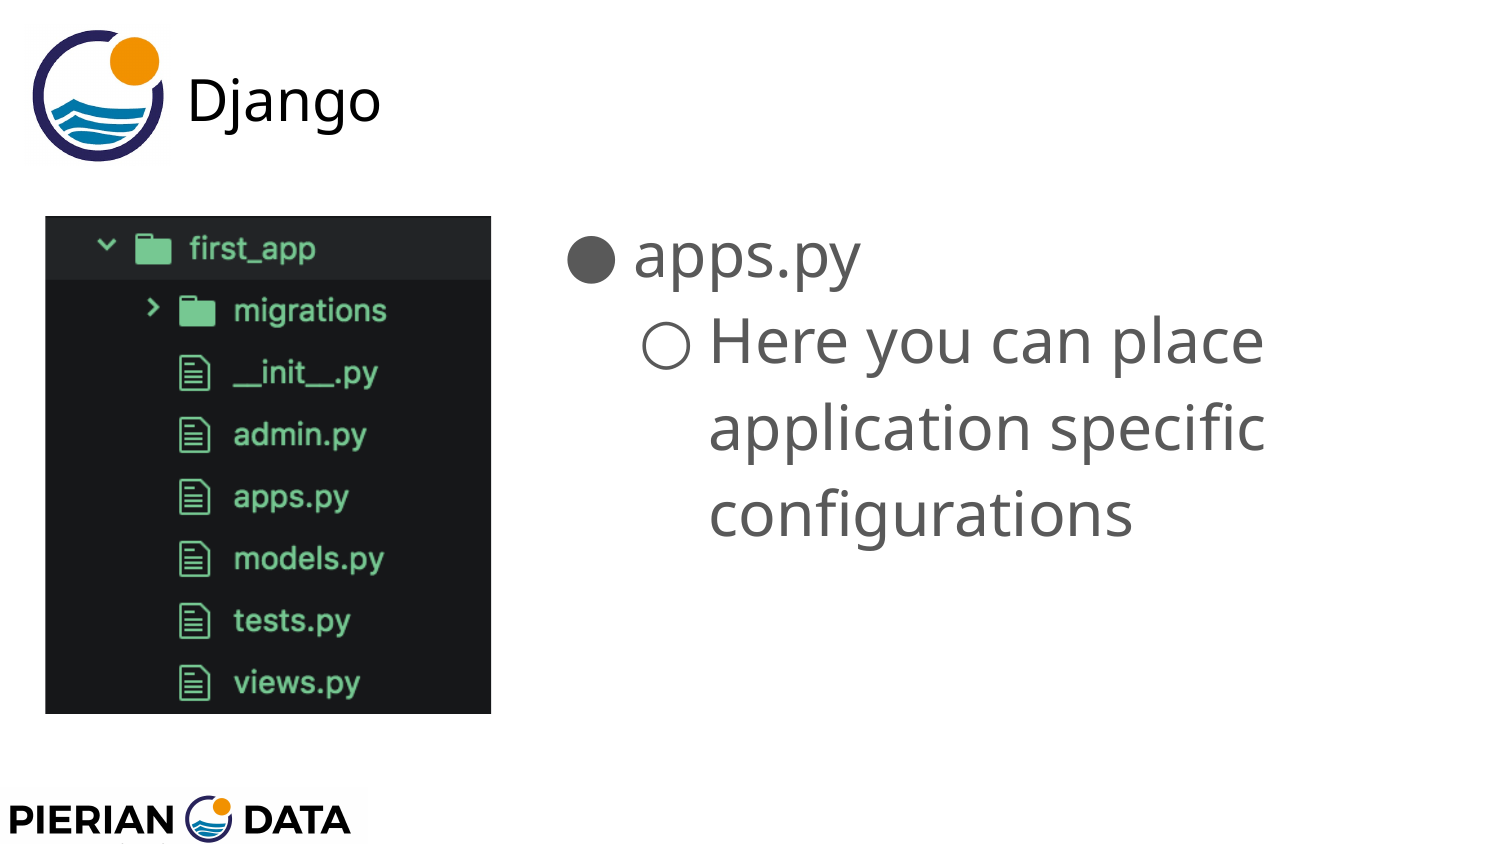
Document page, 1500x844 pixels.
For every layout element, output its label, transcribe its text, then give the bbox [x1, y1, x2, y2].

picture [45, 216, 492, 714]
list apps.py Here you can place application specific configurations [543, 189, 1478, 750]
picture [0, 787, 368, 844]
picture [24, 24, 172, 167]
title Django [176, 48, 1449, 143]
